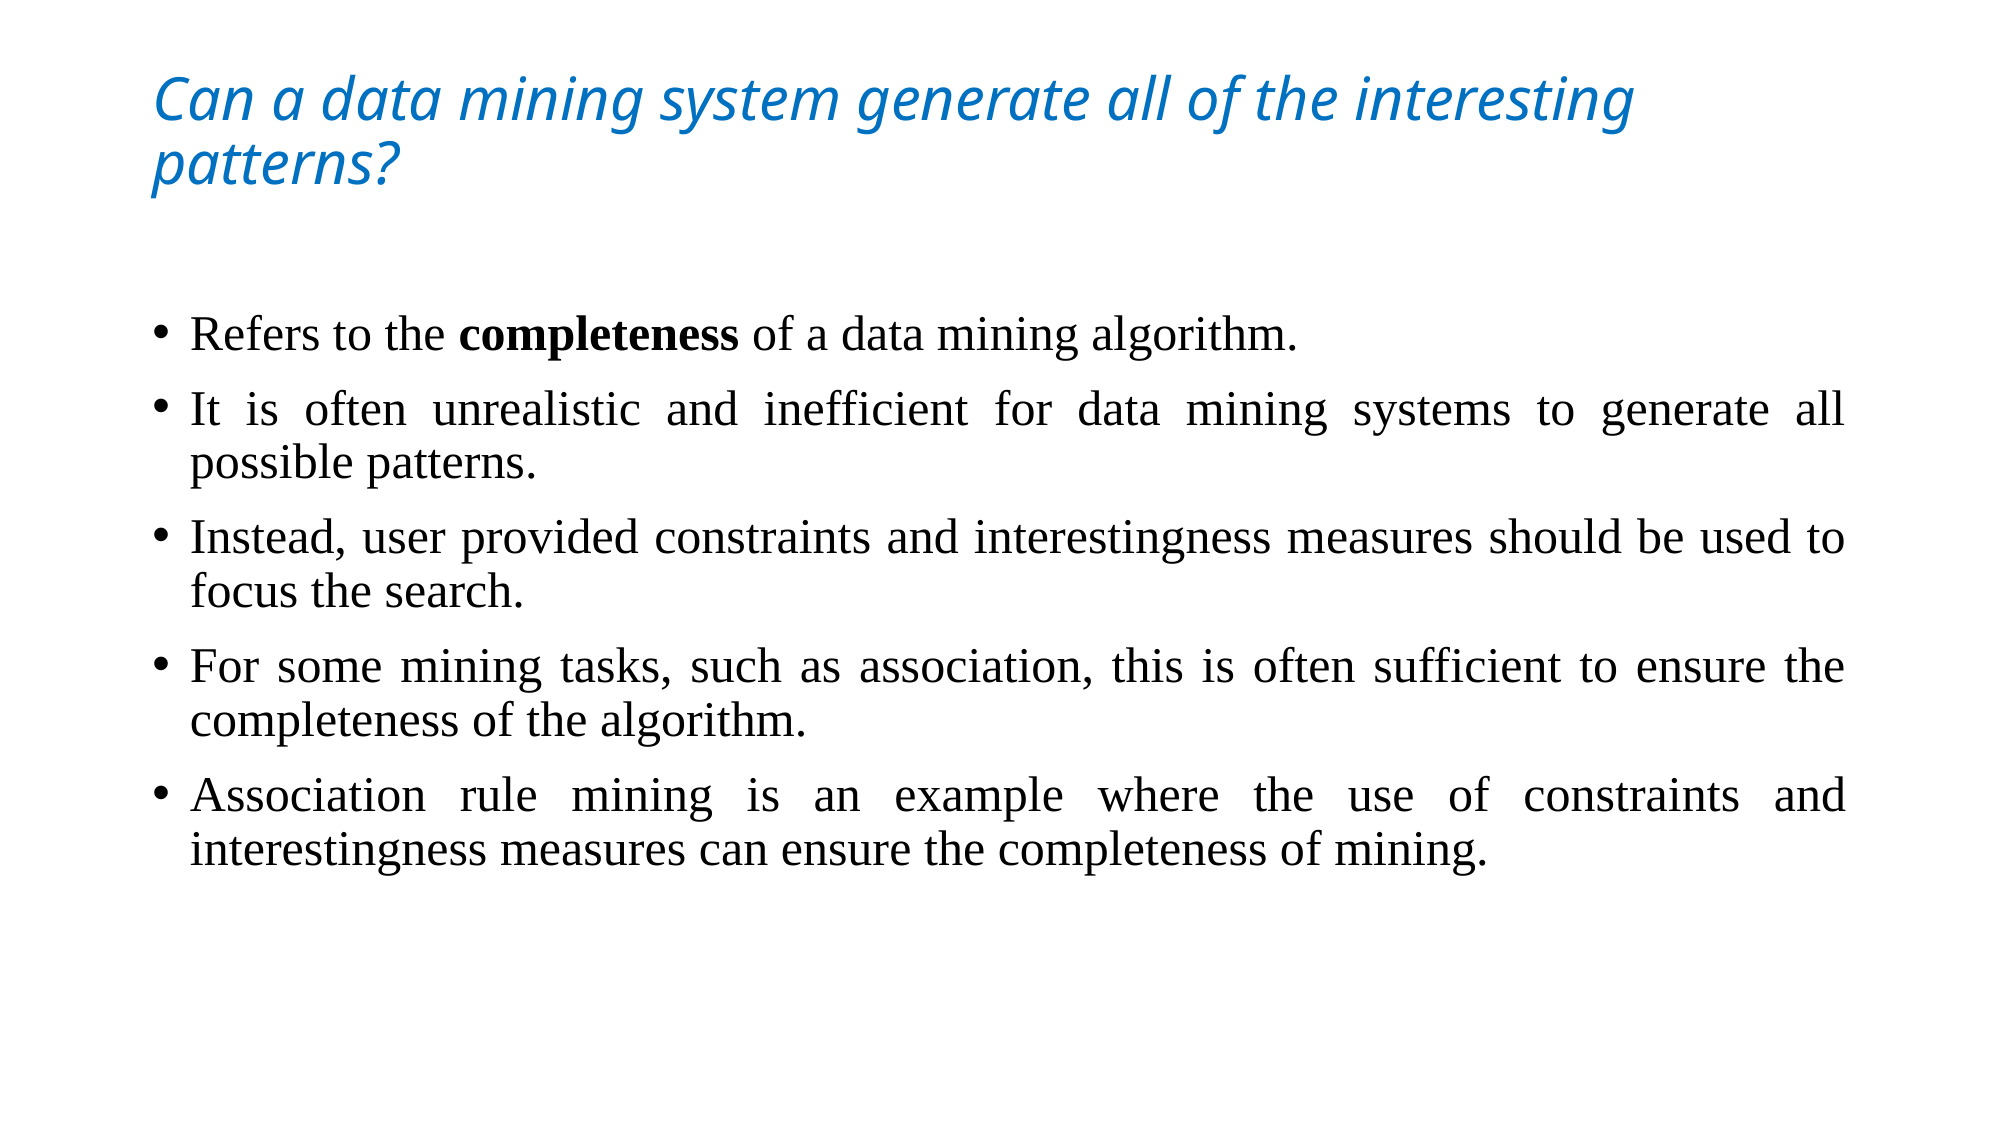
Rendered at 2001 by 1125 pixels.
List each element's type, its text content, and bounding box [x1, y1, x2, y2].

title Can a data mining system generate all of the interesting patterns? [137, 59, 1863, 278]
list Refers to the completeness of a data mining algorithm. It is often unrealistic and inefficient for data mining systems to generate all possible patterns. Instead, user provided constraints and interestingness measures should be used to focus the search. For some mining tasks, such as association, this is often sufficient to ensure the completeness of the algorithm. Association rule mining is an example where the use of constraints and interestingness measures can ensure the completeness of mining. [137, 299, 1863, 1014]
